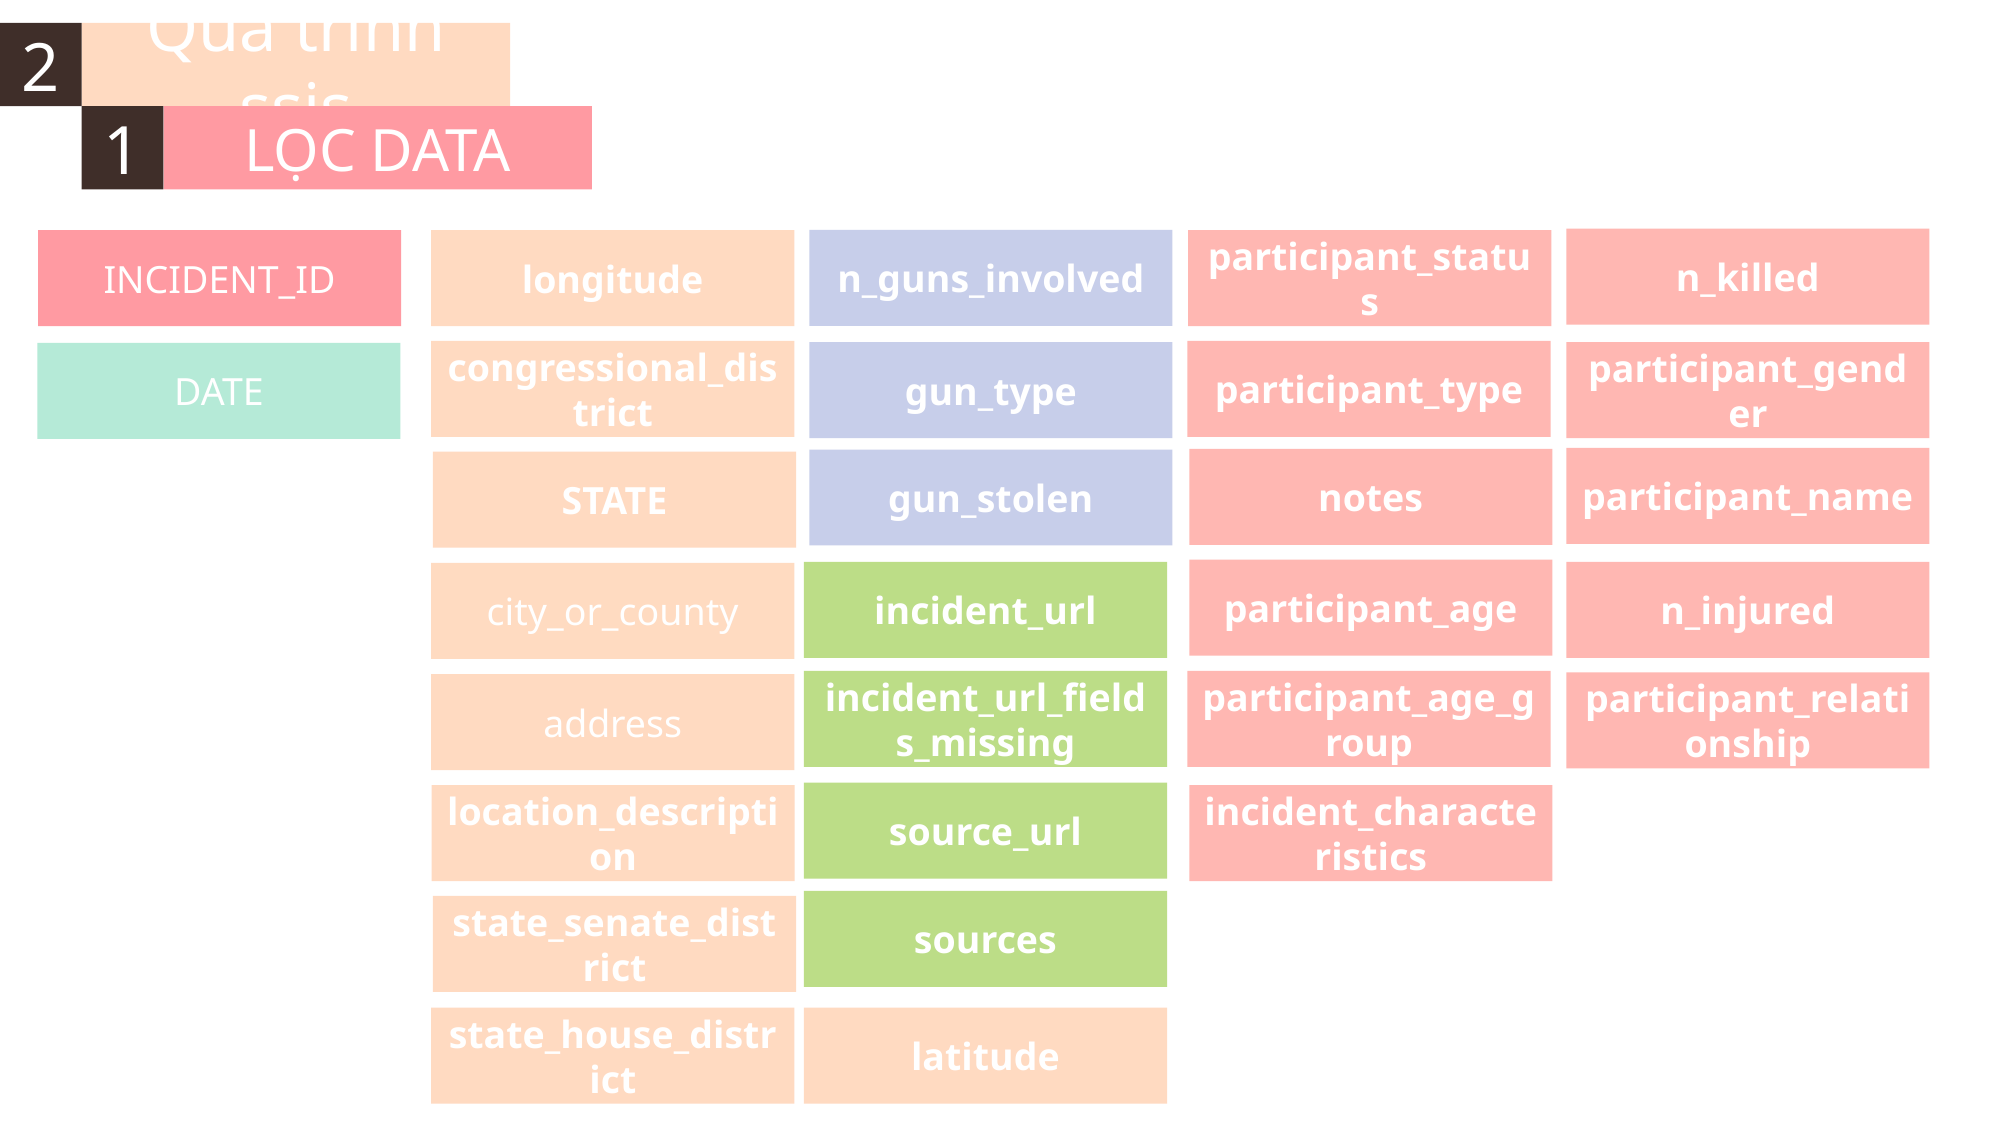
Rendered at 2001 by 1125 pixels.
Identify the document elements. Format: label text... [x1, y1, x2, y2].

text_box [81, 106, 592, 190]
text_box participant_age [1188, 559, 1553, 657]
text_box participant_age_group [1186, 670, 1552, 768]
text_box participant_status [1187, 229, 1552, 327]
text_box incident_url [803, 561, 1168, 659]
text_box source_url [803, 782, 1168, 880]
text_box city_or_county [430, 562, 795, 660]
text_box STATE [432, 451, 797, 549]
text_box address [430, 673, 795, 771]
text_box participant_type [1186, 340, 1552, 438]
text_box participant_relationship [1565, 671, 1930, 769]
text_box gun_stolen [808, 448, 1173, 547]
text_box DATE [36, 342, 401, 440]
text_box state_house_district [430, 1007, 795, 1105]
text_box notes [1188, 448, 1553, 546]
text_box INCIDENT_ID [37, 229, 402, 327]
text_box longitude [430, 229, 795, 327]
text_box participant_gender [1565, 341, 1930, 439]
text_box incident_url_fields_missing [803, 670, 1168, 768]
text_box participant_name [1565, 447, 1930, 545]
text_box sources [803, 890, 1168, 988]
text_box gun_type [808, 341, 1173, 439]
text_box state_senate_district [432, 895, 797, 993]
text_box n_guns_involved [808, 229, 1173, 327]
text_box congressional_district [430, 340, 795, 438]
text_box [0, 22, 511, 107]
text_box latitude [803, 1007, 1168, 1105]
text_box incident_characteristics [1188, 784, 1553, 882]
text_box location_description [431, 784, 796, 882]
text_box n_killed [1565, 228, 1930, 326]
text_box n_injured [1565, 561, 1930, 659]
